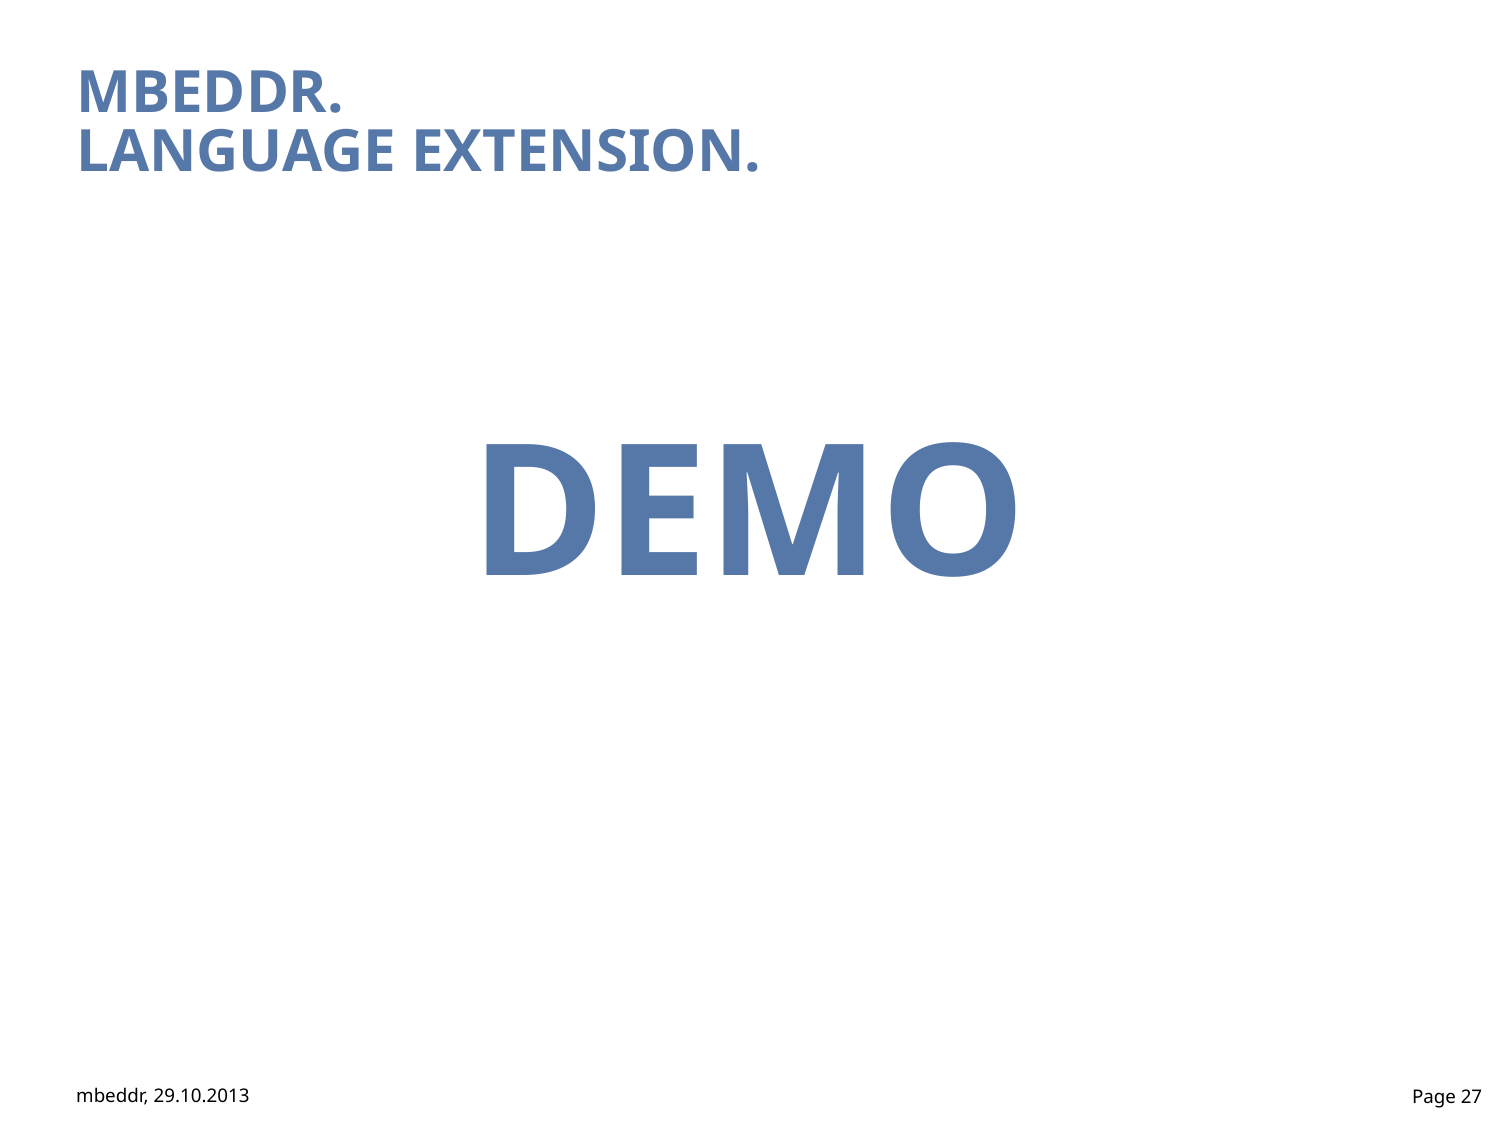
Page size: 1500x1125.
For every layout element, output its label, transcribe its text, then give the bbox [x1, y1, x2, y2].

list Mbeddr. Language Extension. [76, 66, 1500, 224]
list [76, 264, 1500, 1062]
slide_number Page 27 [992, 1071, 1483, 1125]
text_box DEMO [469, 554, 1500, 712]
footer mbeddr, 29.10.2013 [76, 1067, 736, 1123]
